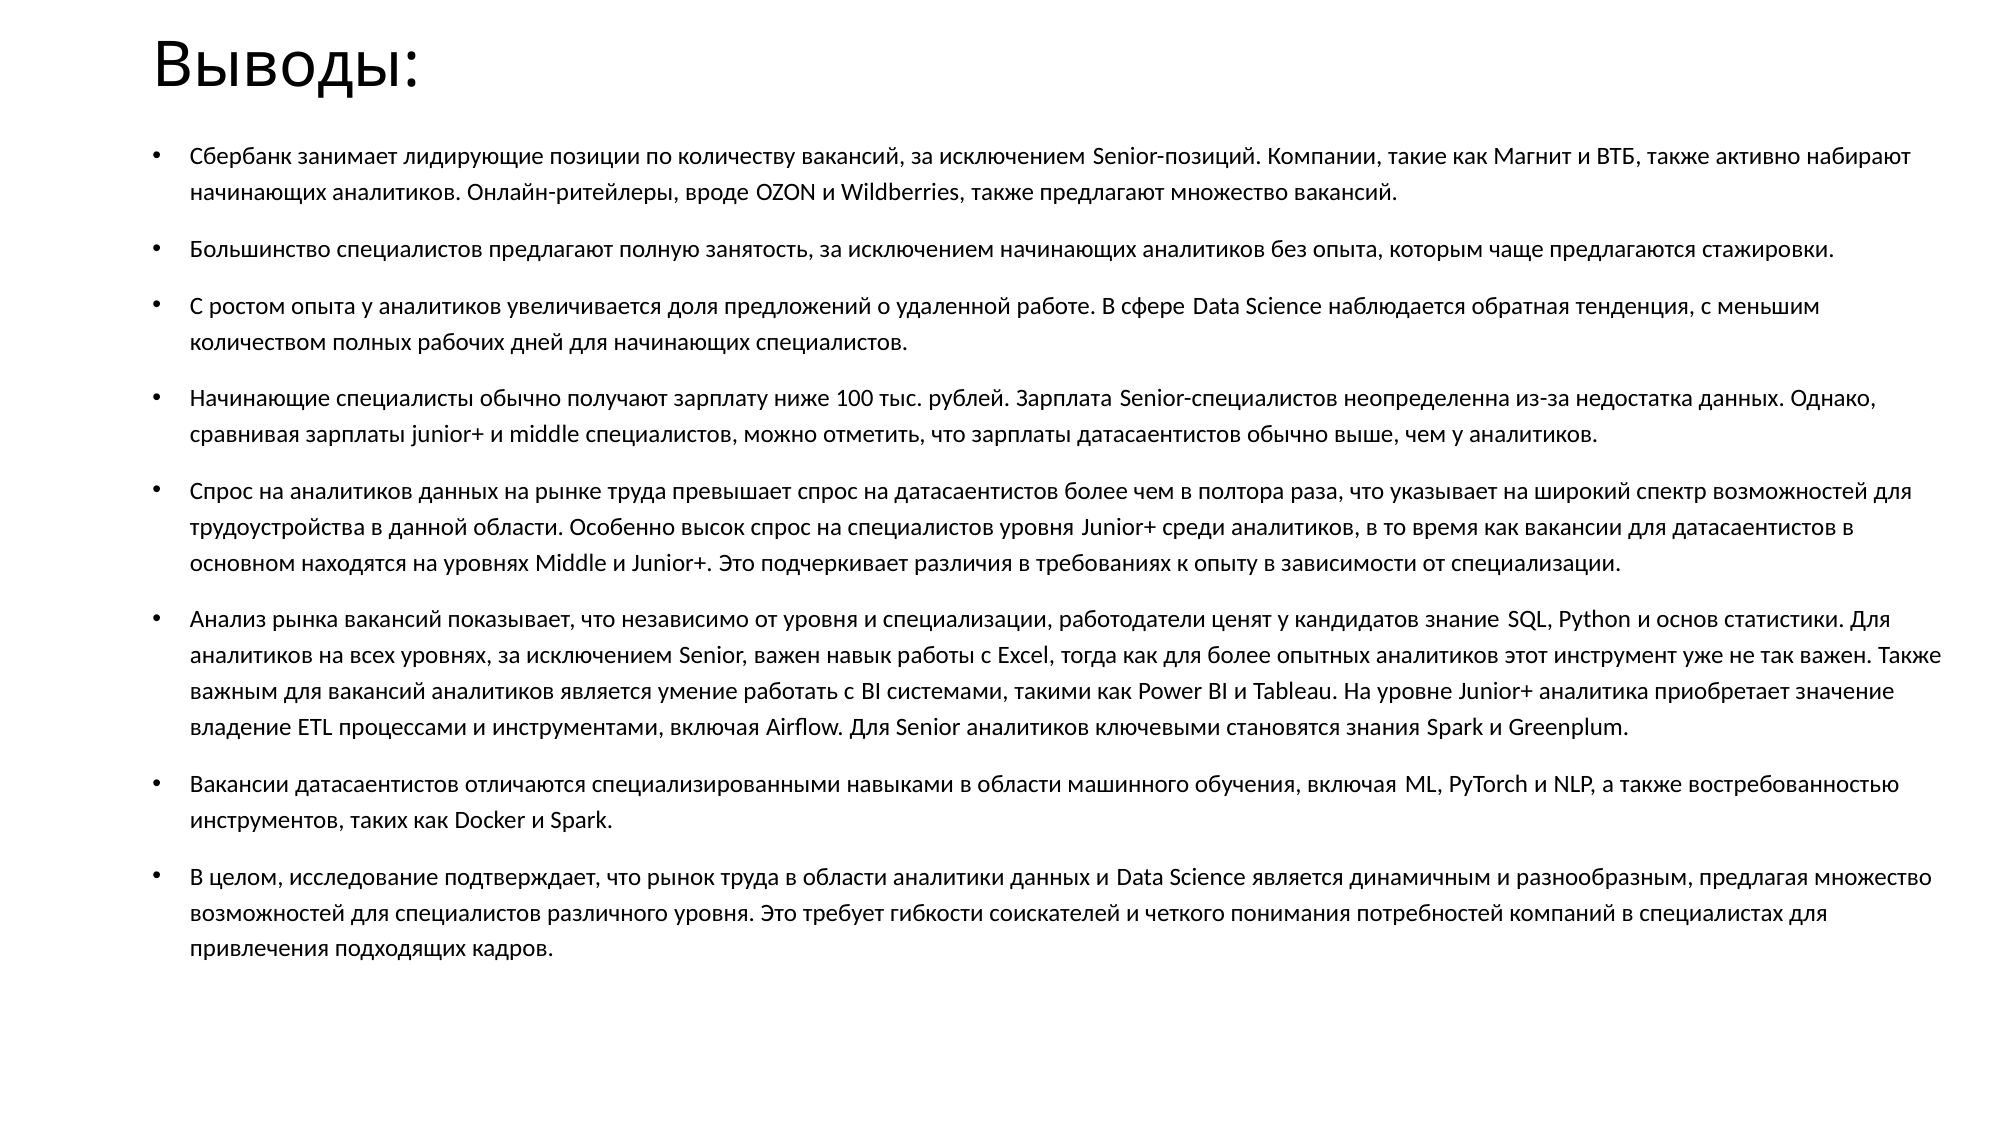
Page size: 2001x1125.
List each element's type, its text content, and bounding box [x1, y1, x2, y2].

title Выводы: [137, 23, 1863, 108]
list Сбербанк занимает лидирующие позиции по количеству вакансий, за исключением Senior-позиций. Компании, такие как Магнит и ВТБ, также активно набирают начинающих аналитиков. Онлайн-ритейлеры, вроде OZON и Wildberries, также предлагают множество вакансий. Большинство специалистов предлагают полную занятость, за исключением начинающих аналитиков без опыта, которым чаще предлагаются стажировки. С ростом опыта у аналитиков увеличивается доля предложений о удаленной работе. В сфере Data Science наблюдается обратная тенденция, с меньшим количеством полных рабочих дней для начинающих специалистов. Начинающие специалисты обычно получают зарплату ниже 100 тыс. рублей. Зарплата Senior-специалистов неопределенна из-за недостатка данных. Однако, сравнивая зарплаты junior+ и middle специалистов, можно отметить, что зарплаты датасаентистов обычно выше, чем у аналитиков. Спрос на аналитиков данных на рынке труда превышает спрос на датасаентистов более чем в полтора раза, что указывает на широкий спектр возможностей для трудоустройства в данной области. Особенно высок спрос на специалистов уровня Junior+ среди аналитиков, в то время как вакансии для датасаентистов в основном находятся на уровнях Middle и Junior+. Это подчеркивает различия в требованиях к опыту в зависимости от специализации. Анализ рынка вакансий показывает, что независимо от уровня и специализации, работодатели ценят у кандидатов знание SQL, Python и основ статистики. Для аналитиков на всех уровнях, за исключением Senior, важен навык работы с Excel, тогда как для более опытных аналитиков этот инструмент уже не так важен. Также важным для вакансий аналитиков является умение работать с BI системами, такими как Power BI и Tableau. На уровне Junior+ аналитика приобретает значение владение ETL процессами и инструментами, включая Airflow. Для Senior аналитиков ключевыми становятся знания Spark и Greenplum. Вакансии датасаентистов отличаются специализированными навыками в области машинного обучения, включая ML, PyTorch и NLP, а также востребованностью инструментов, таких как Docker и Spark. В целом, исследование подтверждает, что рынок труда в области аналитики данных и Data Science является динамичным и разнообразным, предлагая множество возможностей для специалистов различного уровня. Это требует гибкости соискателей и четкого понимания потребностей компаний в специалистах для привлечения подходящих кадров. [137, 126, 1965, 1101]
